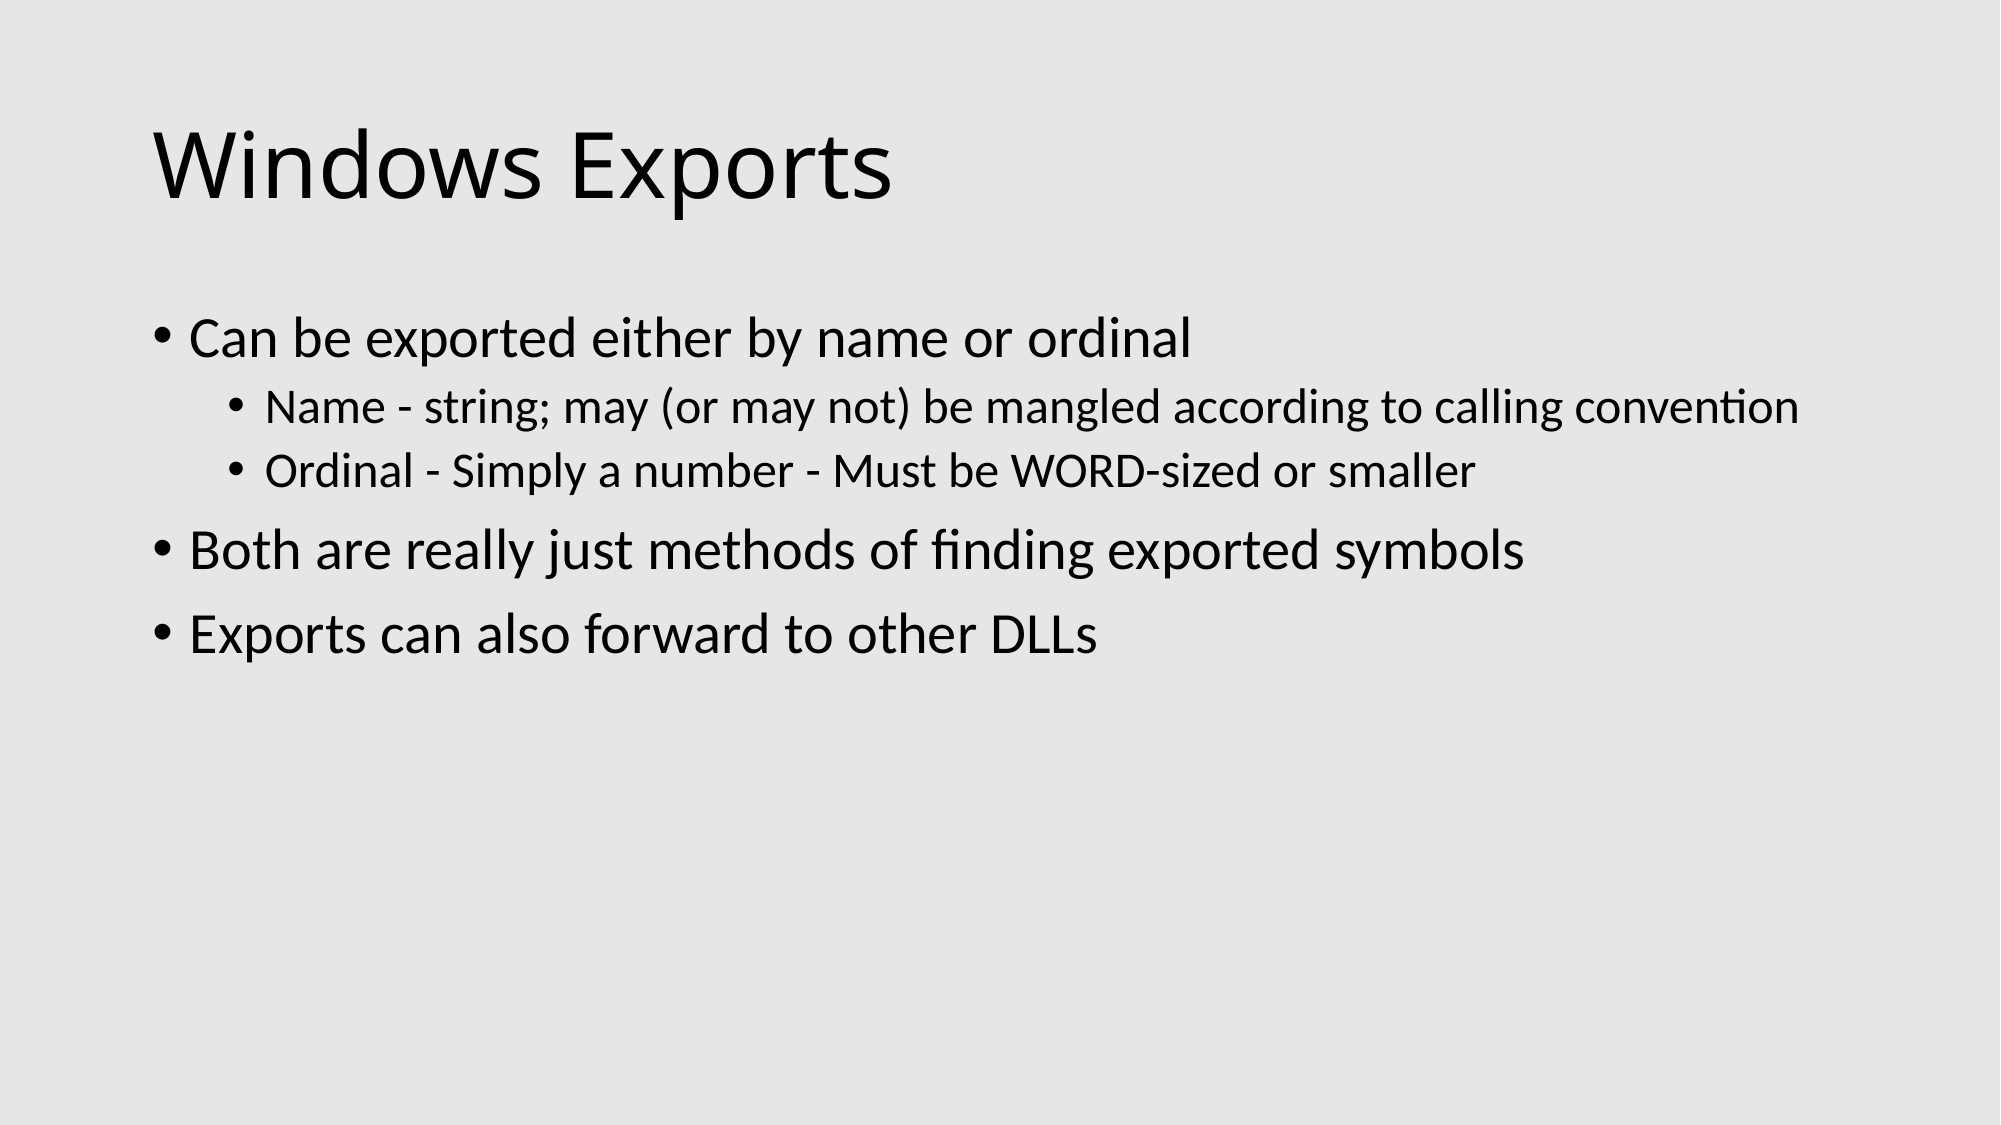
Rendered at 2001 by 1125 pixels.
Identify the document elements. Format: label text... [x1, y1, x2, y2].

title Windows Exports [137, 59, 1863, 278]
list Can be exported either by name or ordinal Name - string; may (or may not) be mangled according to calling convention Ordinal - Simply a number - Must be WORD-sized or smaller Both are really just methods of finding exported symbols Exports can also forward to other DLLs [137, 299, 1863, 1014]
